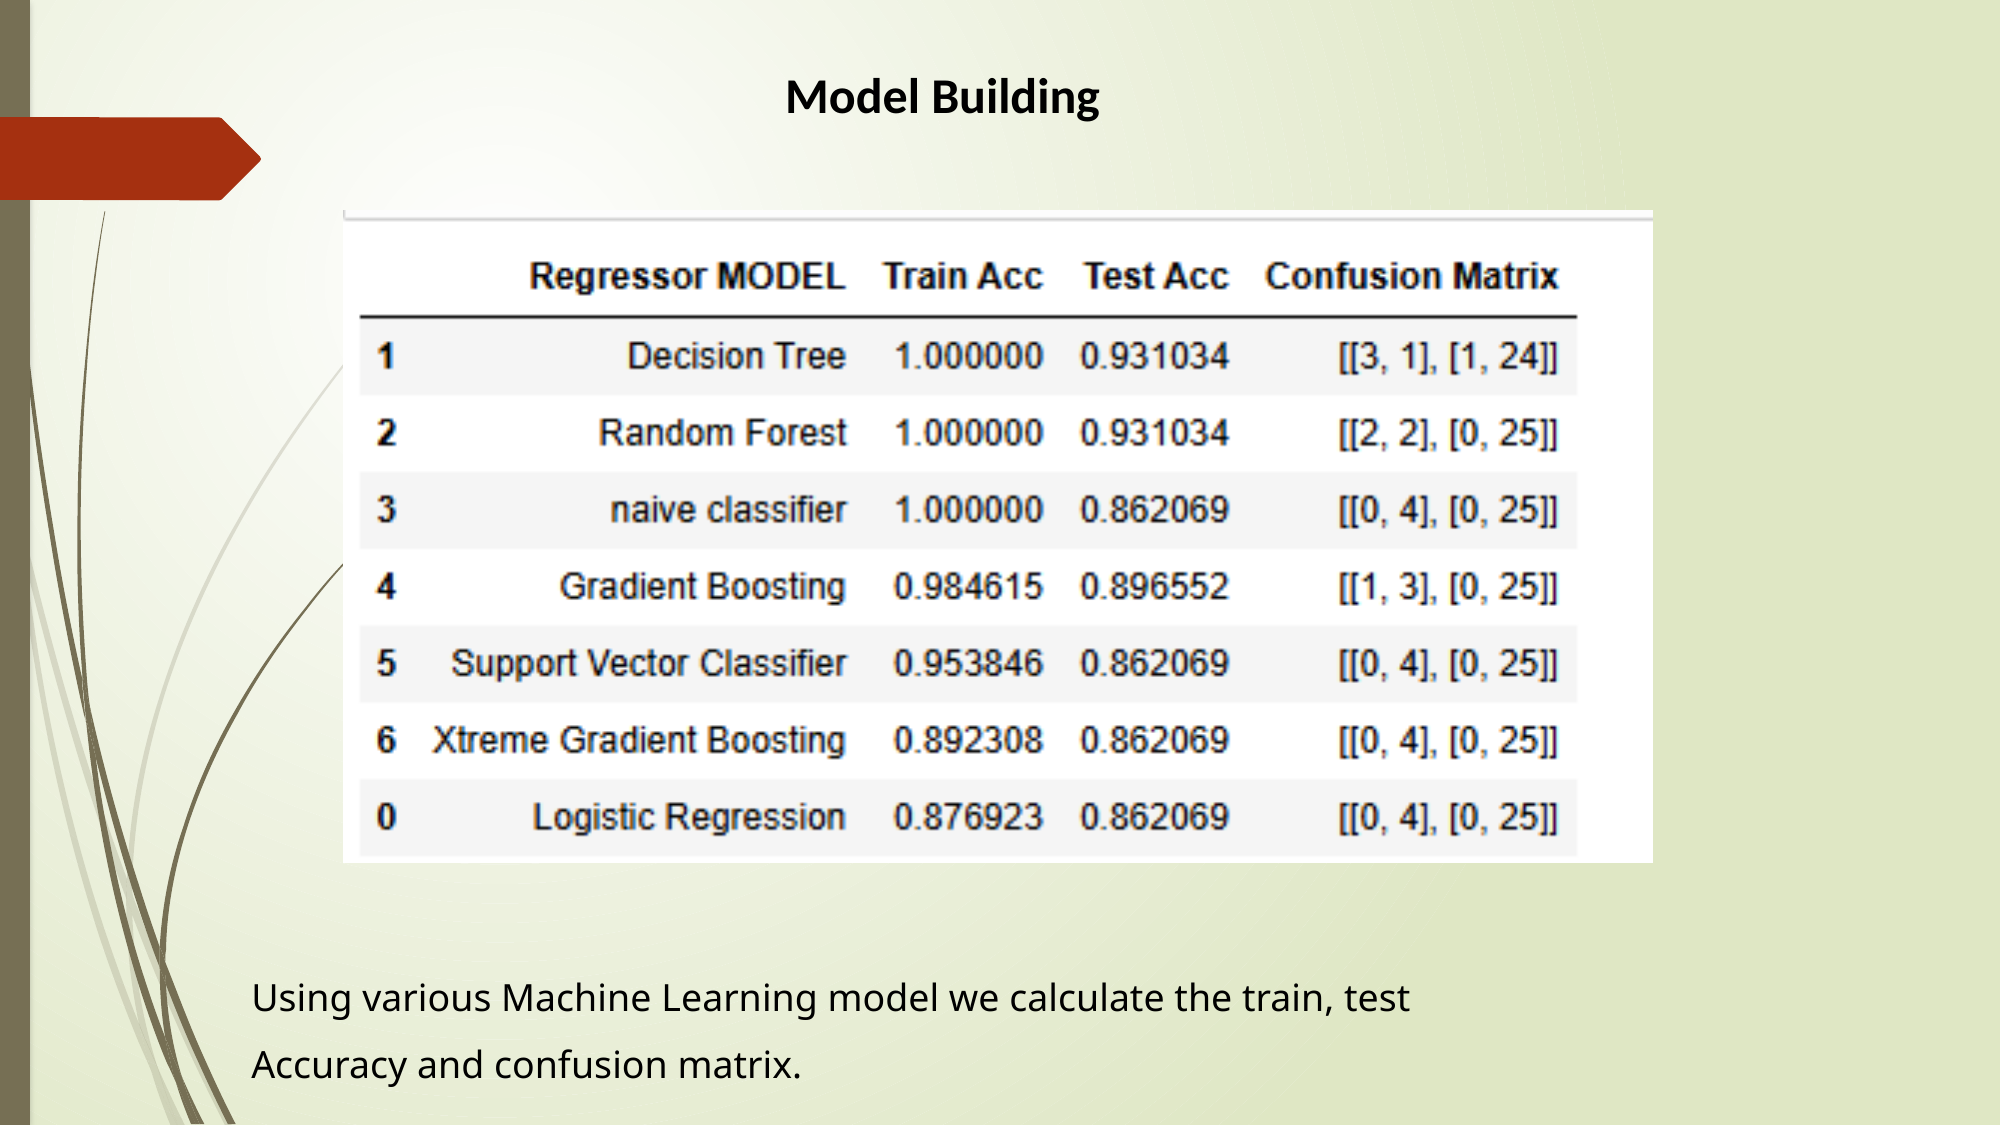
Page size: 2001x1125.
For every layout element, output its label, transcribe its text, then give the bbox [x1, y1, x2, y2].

picture [343, 210, 1653, 863]
text_box Model Building [503, 55, 1383, 131]
text_box Using various Machine Learning model we calculate the train, test Accuracy and confusion matrix. [236, 943, 1588, 1094]
